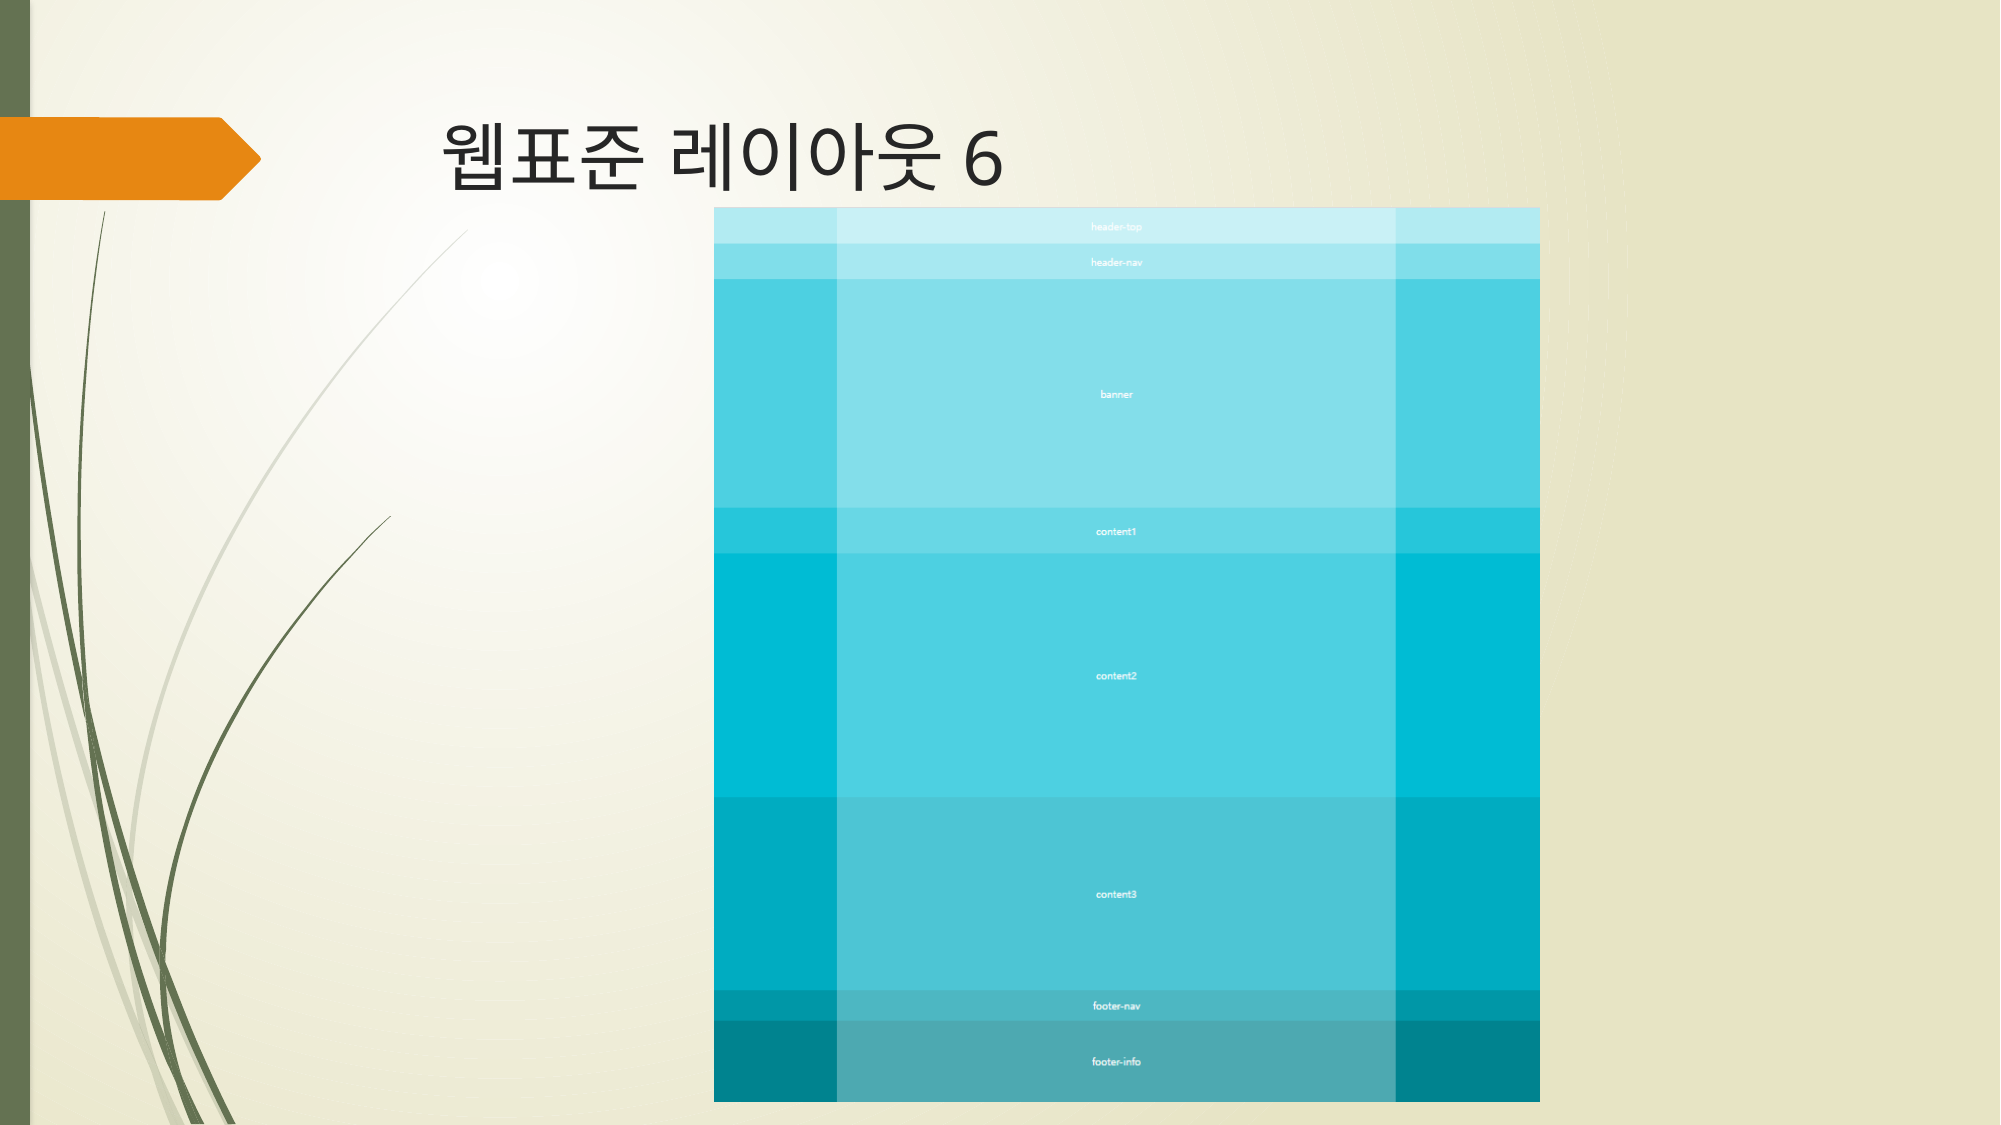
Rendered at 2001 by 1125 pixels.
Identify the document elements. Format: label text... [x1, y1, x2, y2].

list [713, 207, 1540, 1103]
title 웹표준 레이아웃6 [425, 102, 1888, 313]
